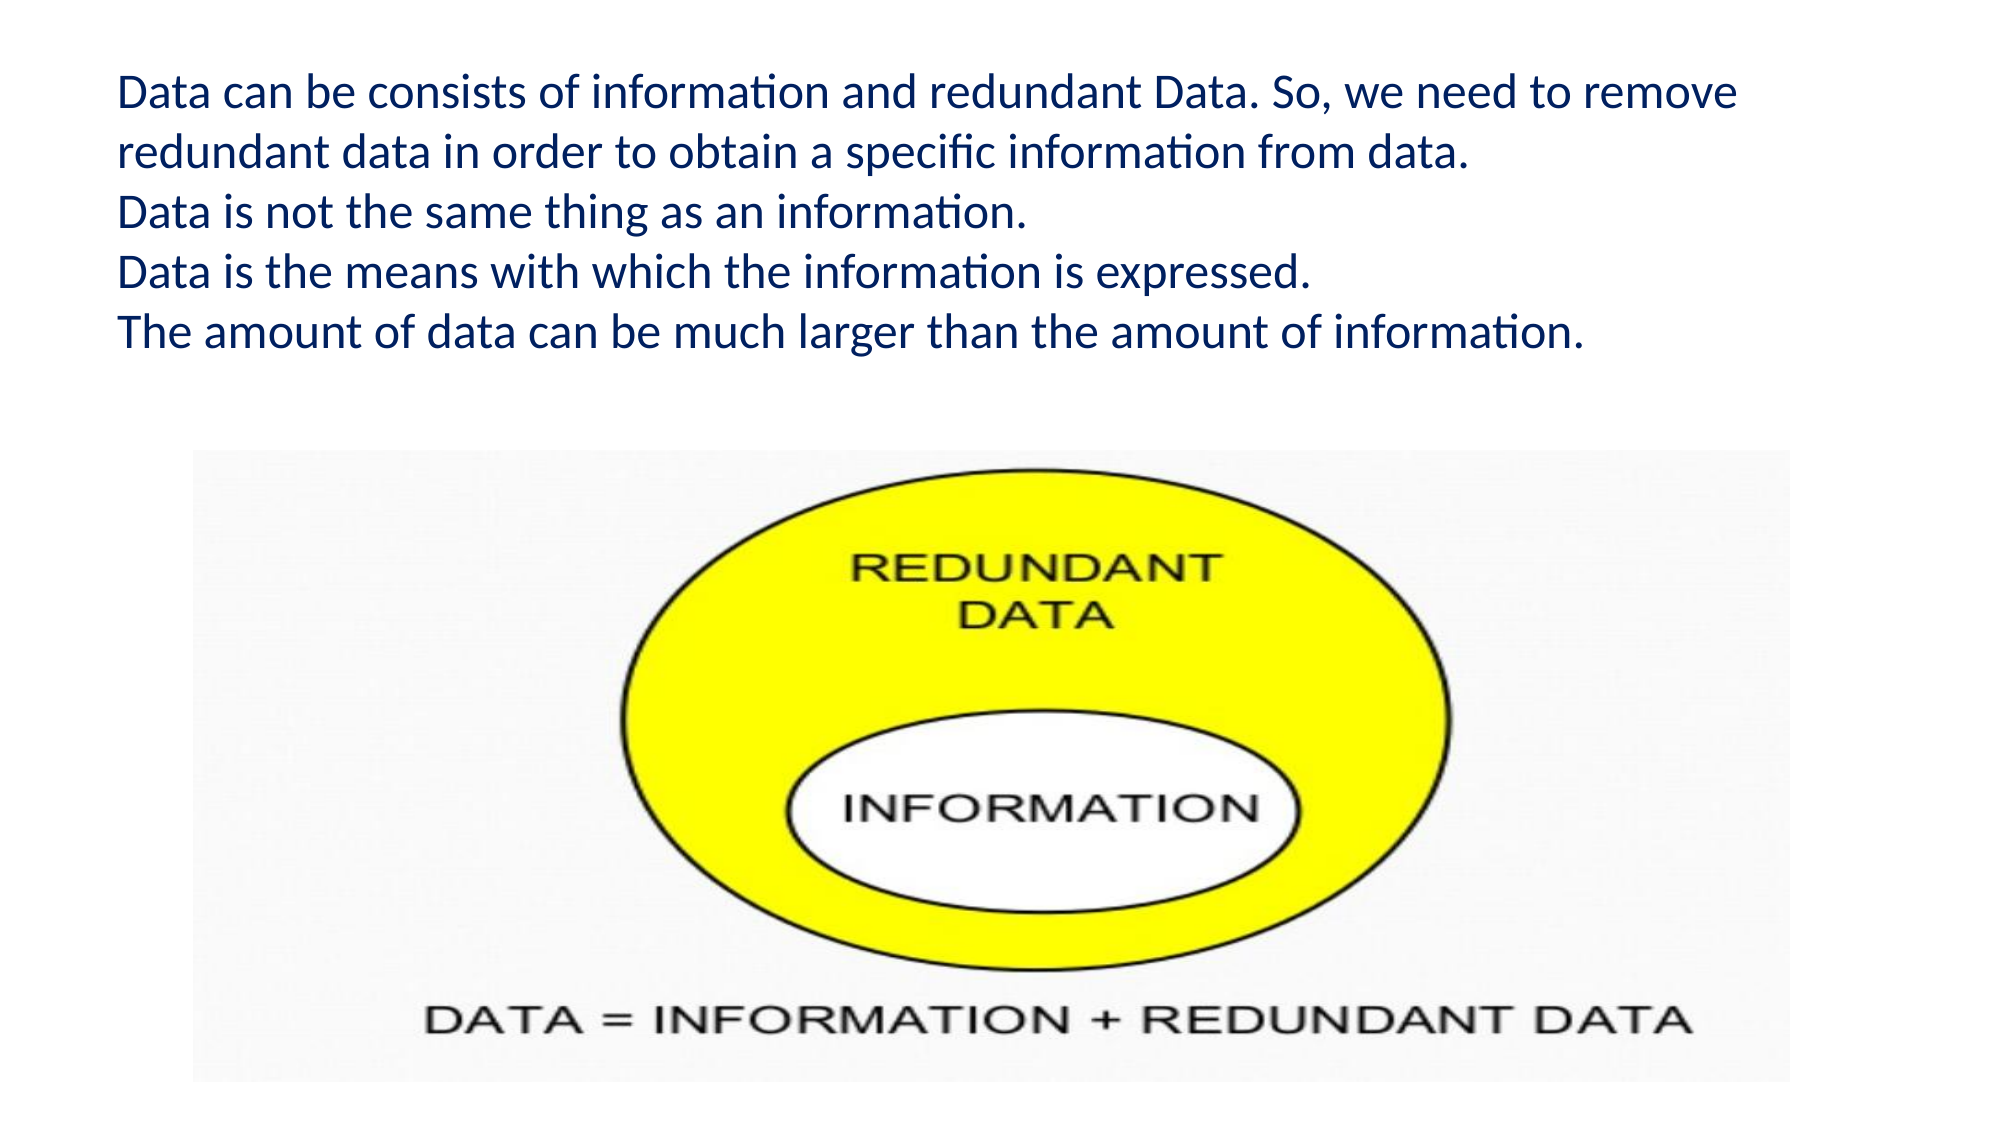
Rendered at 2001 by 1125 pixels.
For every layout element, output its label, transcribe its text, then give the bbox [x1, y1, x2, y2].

text_box Data can be consists of information and redundant Data. So, we need to remove redundant data in order to obtain a specific information from data. Data is not the same thing as an information. Data is the means with which the information is expressed. The amount of data can be much larger than the amount of information. [102, 51, 1898, 447]
picture [193, 450, 1790, 1082]
